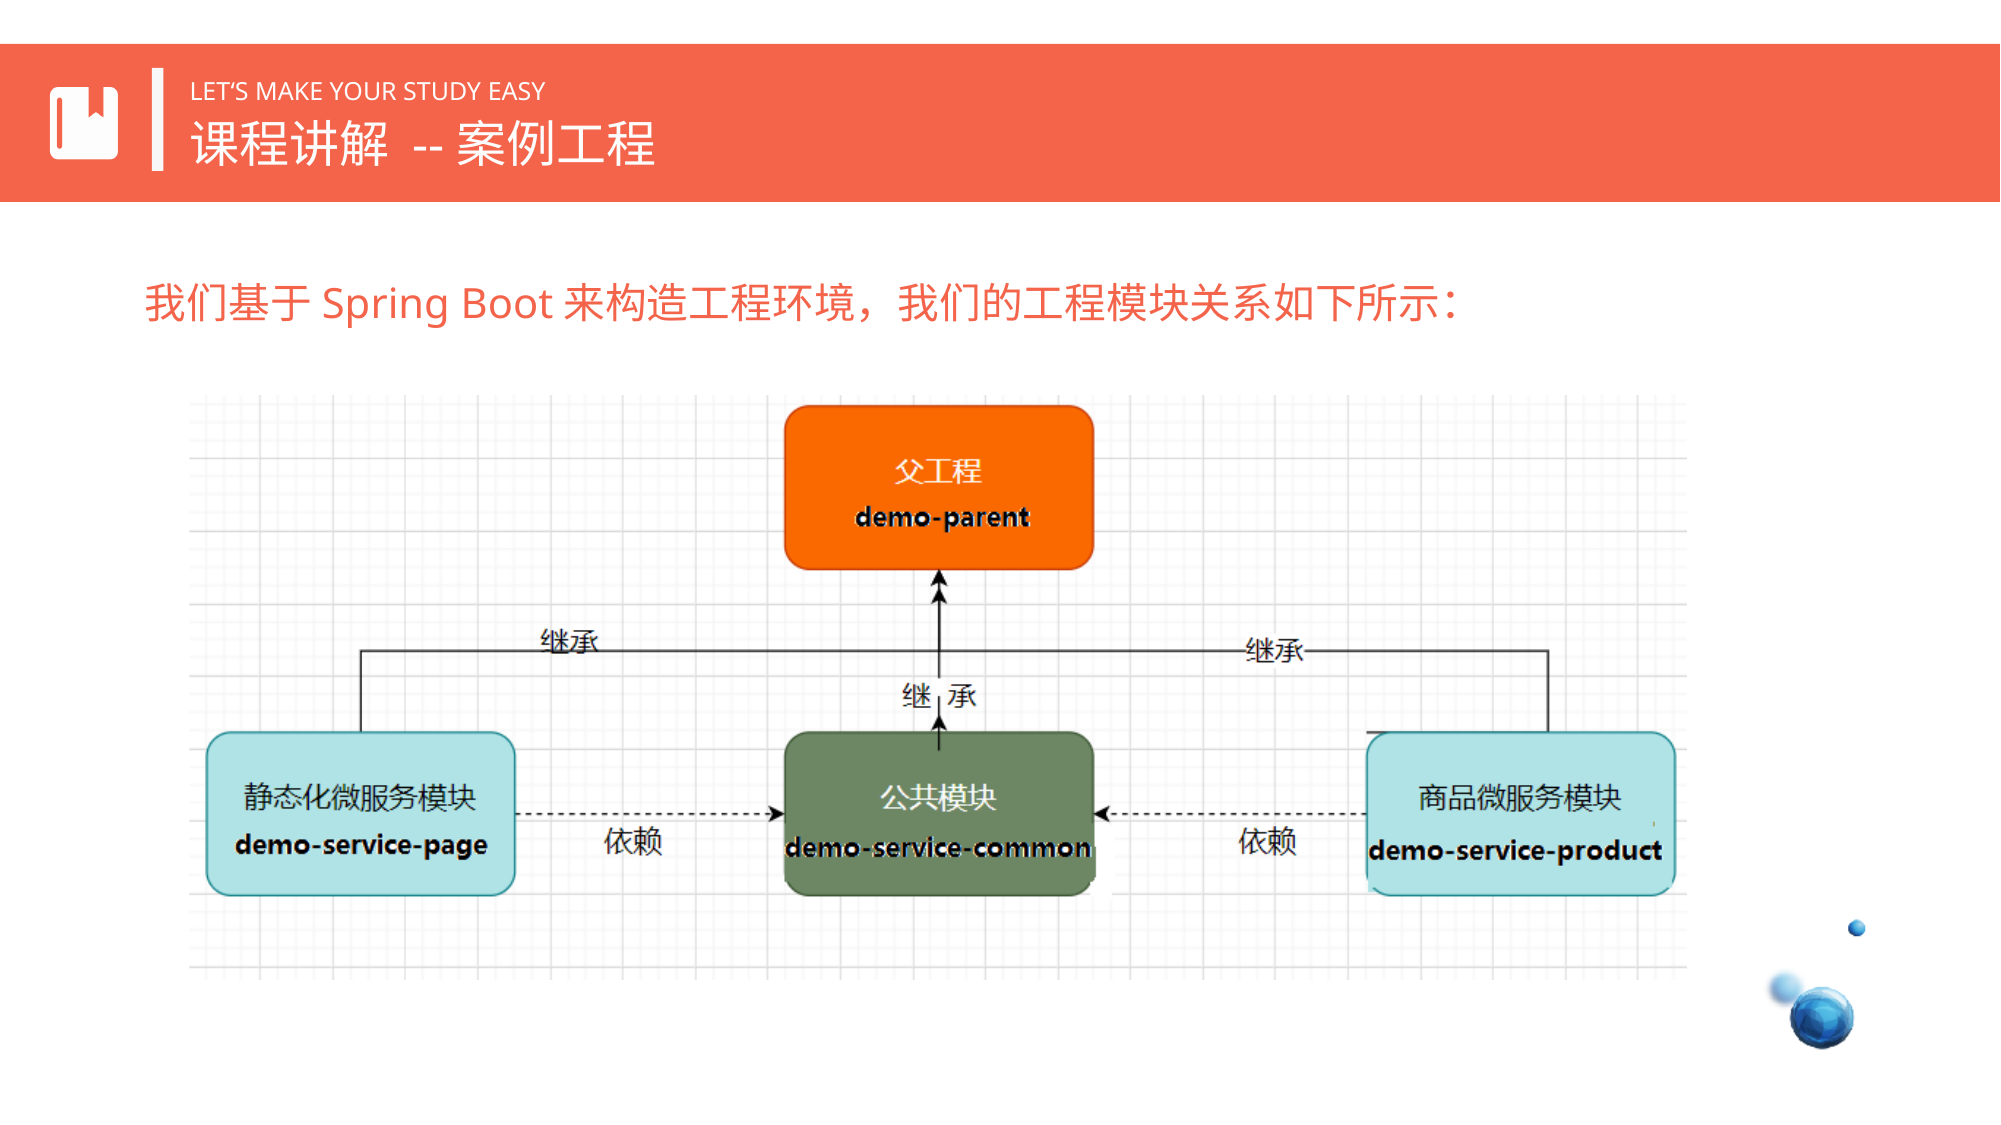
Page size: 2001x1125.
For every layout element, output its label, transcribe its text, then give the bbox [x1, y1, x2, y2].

picture [0, 0, 316, 253]
text_box [316, 43, 2000, 203]
text_box LET‘S MAKE YOUR STUDY EASY [316, 67, 893, 113]
text_box 我们基于Spring Boot来构造工程环境，我们的工程模块关系如下所示： [130, 244, 1497, 334]
text_box 课程讲解 --案例工程 [316, 117, 1326, 180]
picture [188, 395, 2000, 1125]
